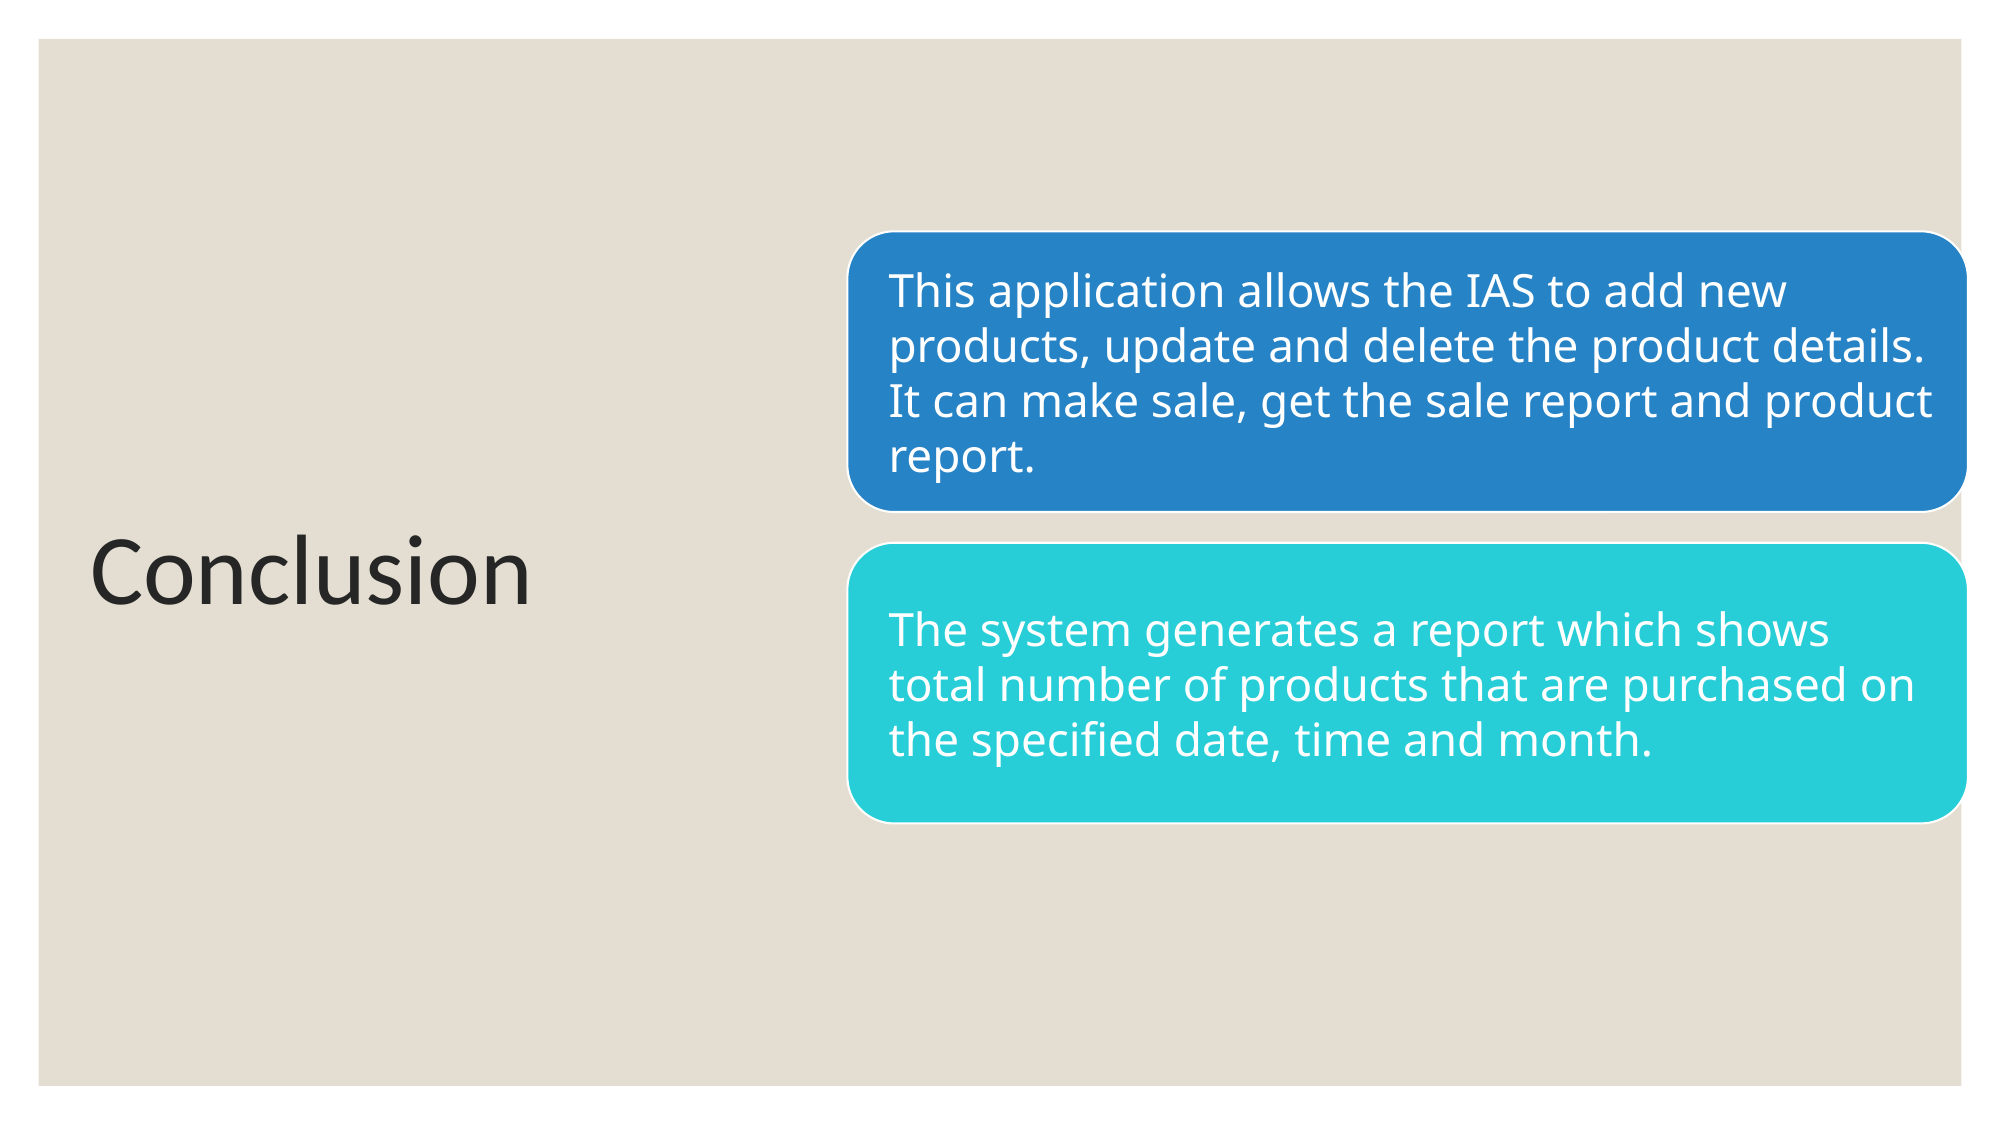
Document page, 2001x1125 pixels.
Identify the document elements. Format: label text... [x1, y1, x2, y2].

title Conclusion [75, 118, 688, 1026]
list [847, 30, 1968, 1025]
